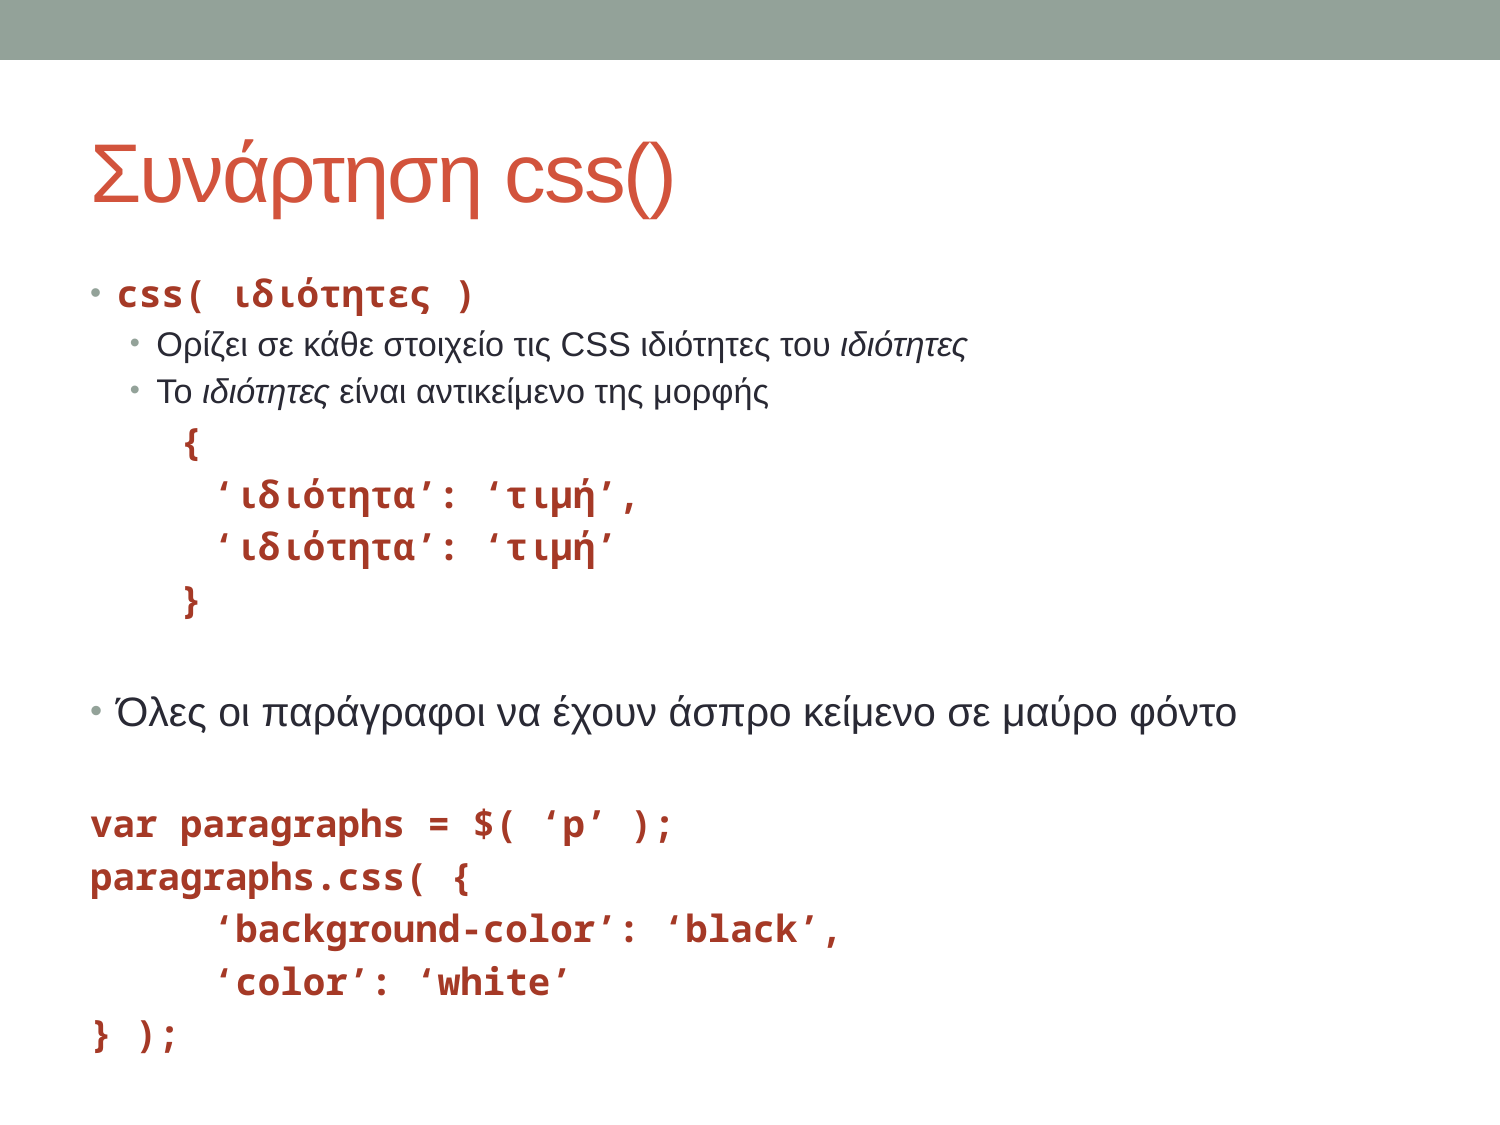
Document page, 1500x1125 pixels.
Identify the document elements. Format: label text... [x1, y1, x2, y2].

list css( ιδιότητες ) Ορίζει σε κάθε στοιχείο τις CSS ιδιότητες του ιδιότητες Το ιδιότητες είναι αντικείμενο της μορφής { ‘ιδιότητα’: ‘τιμή’, ‘ιδιότητα’: ‘τιμή’ } Όλες οι παράγραφοι να έχουν άσπρο κείμενο σε μαύρο φόντο var paragraphs = $( ‘p’ ); paragraphs.css( { ‘background-color’: ‘black’, ‘color’: ‘white’ } ); [75, 262, 1425, 1063]
title Συνάρτηση css() [75, 87, 1425, 250]
